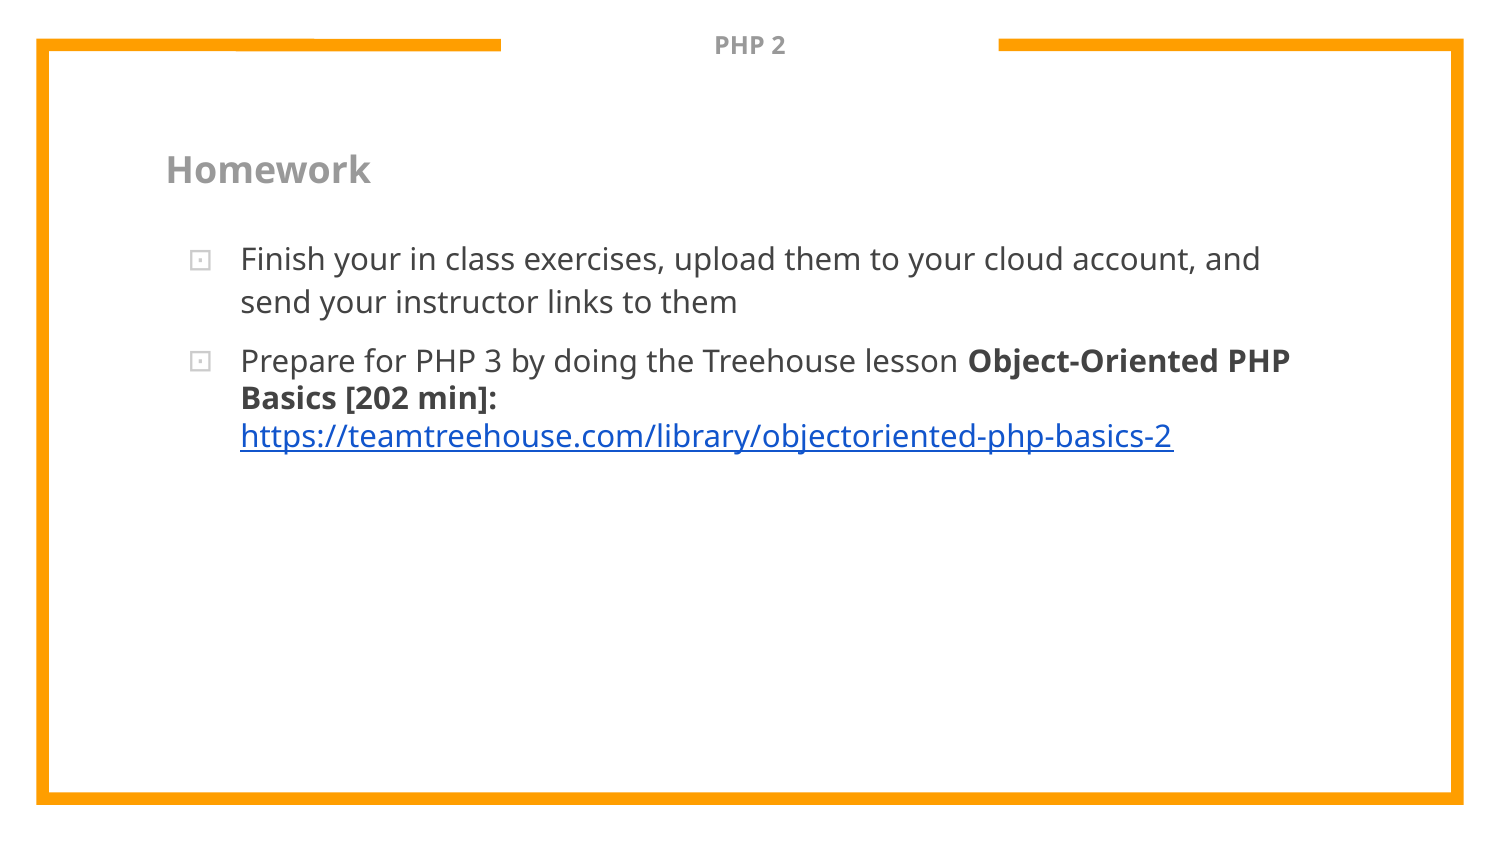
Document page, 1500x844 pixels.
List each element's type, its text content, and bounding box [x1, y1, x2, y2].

title PHP 2 [501, 15, 999, 92]
list Homework Finish your in class exercises, upload them to your cloud account, and send your instructor links to them Prepare for PHP 3 by doing the Treehouse lesson Object-Oriented PHP Basics [202 min]: https://teamtreehouse.com/library/objectoriented-php-basics-2 [150, 131, 1350, 672]
